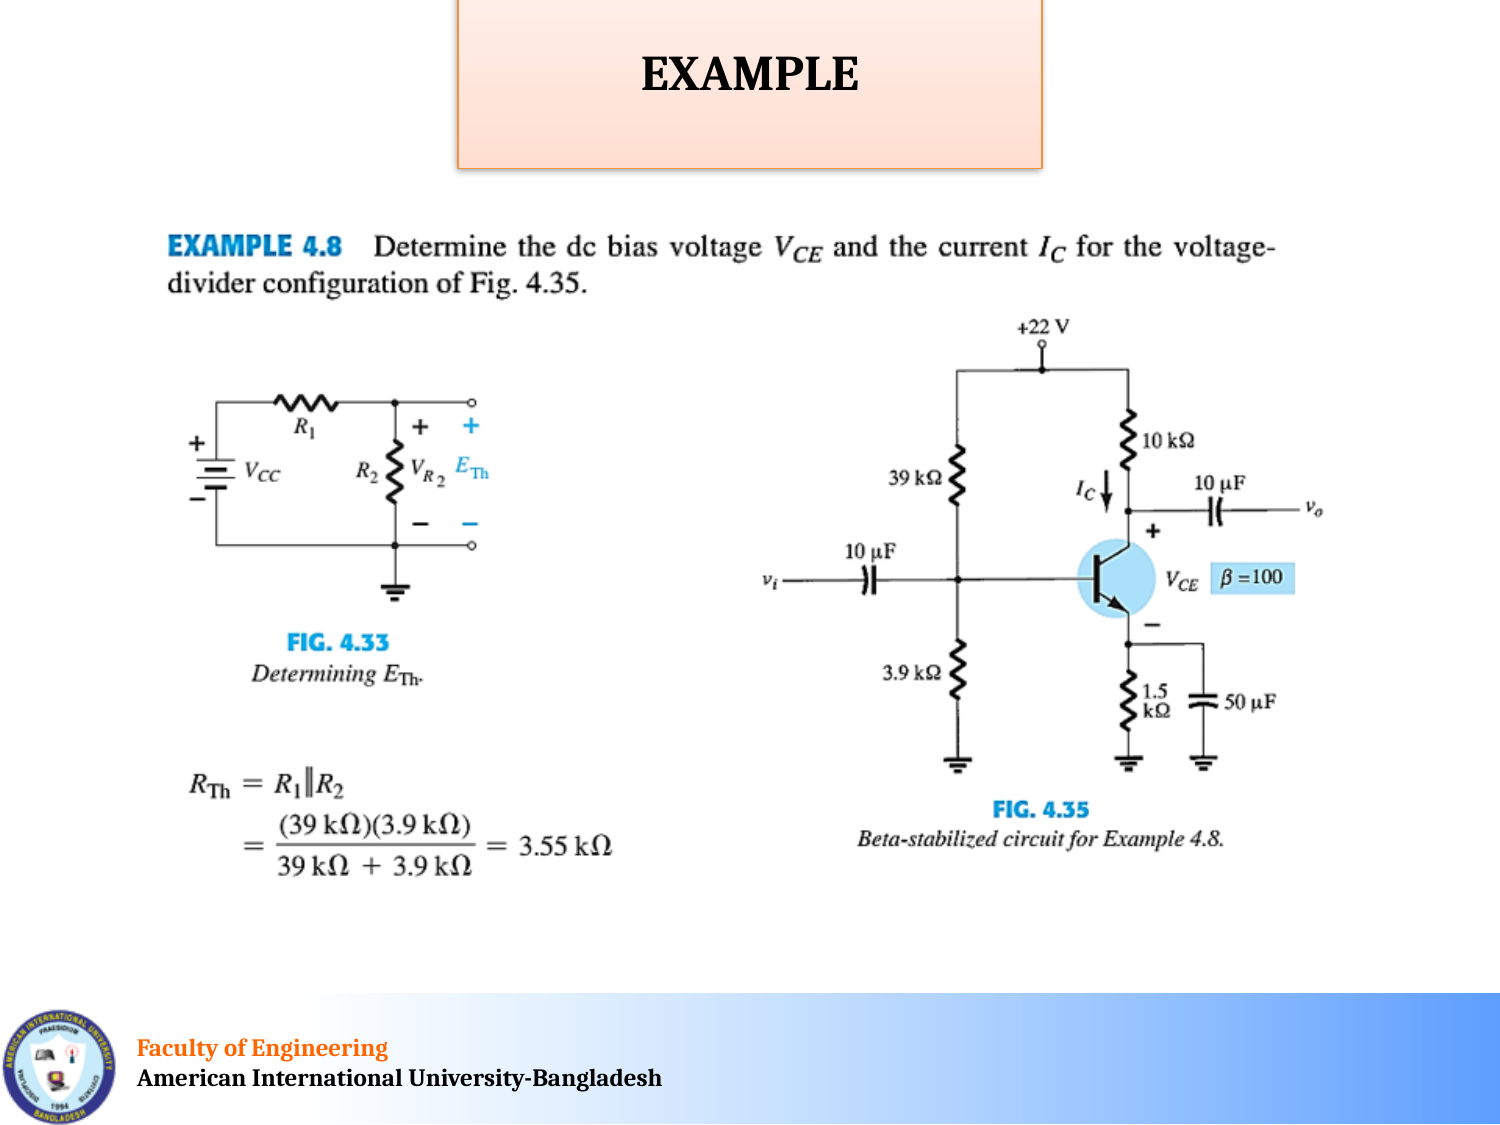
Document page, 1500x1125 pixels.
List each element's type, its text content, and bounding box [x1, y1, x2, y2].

picture [0, 1007, 119, 1125]
title EXAMPLE [457, 0, 1043, 169]
picture [149, 213, 1351, 912]
